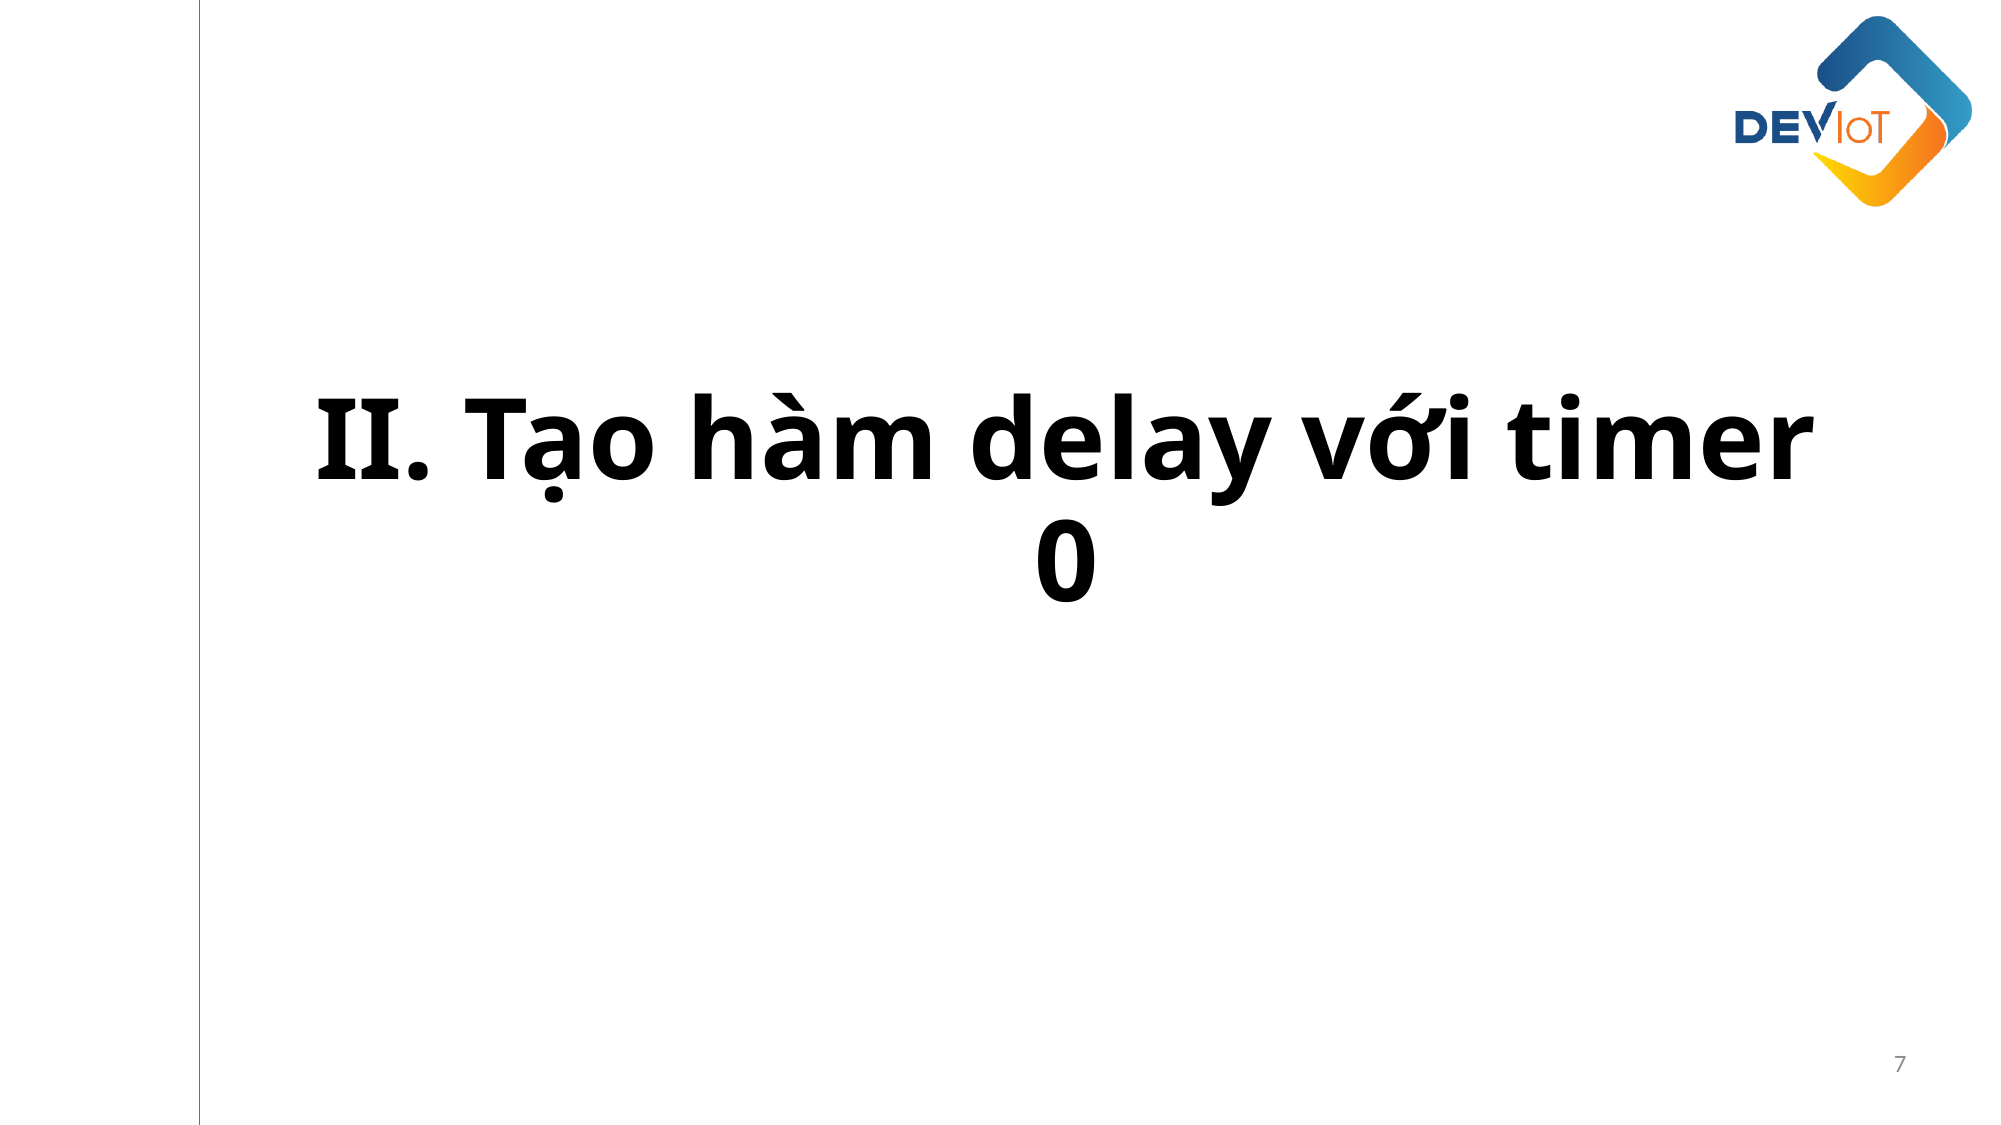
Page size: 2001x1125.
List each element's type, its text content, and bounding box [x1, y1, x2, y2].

text_box II. Tạo hàm delay với timer 0 [263, 491, 1869, 633]
text_box 7 [1868, 1032, 1922, 1093]
picture [1707, 0, 2000, 258]
